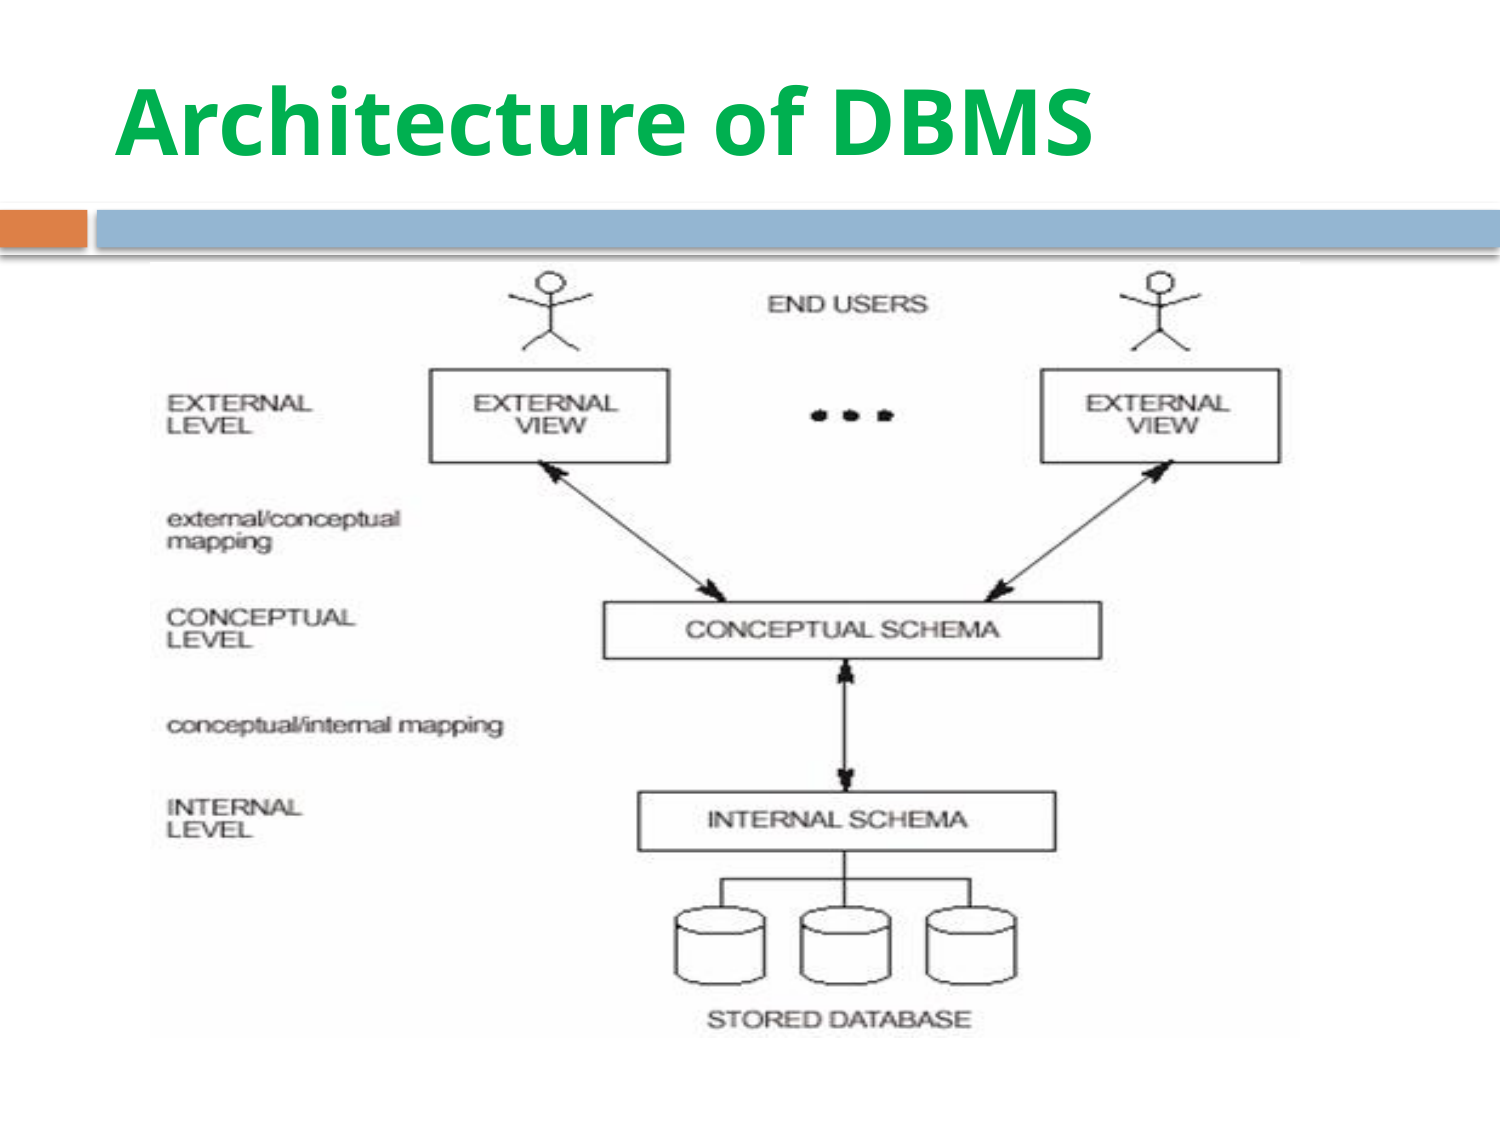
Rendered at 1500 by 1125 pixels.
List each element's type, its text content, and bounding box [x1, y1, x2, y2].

title Architecture of DBMS [100, 37, 1439, 201]
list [149, 262, 1301, 1038]
